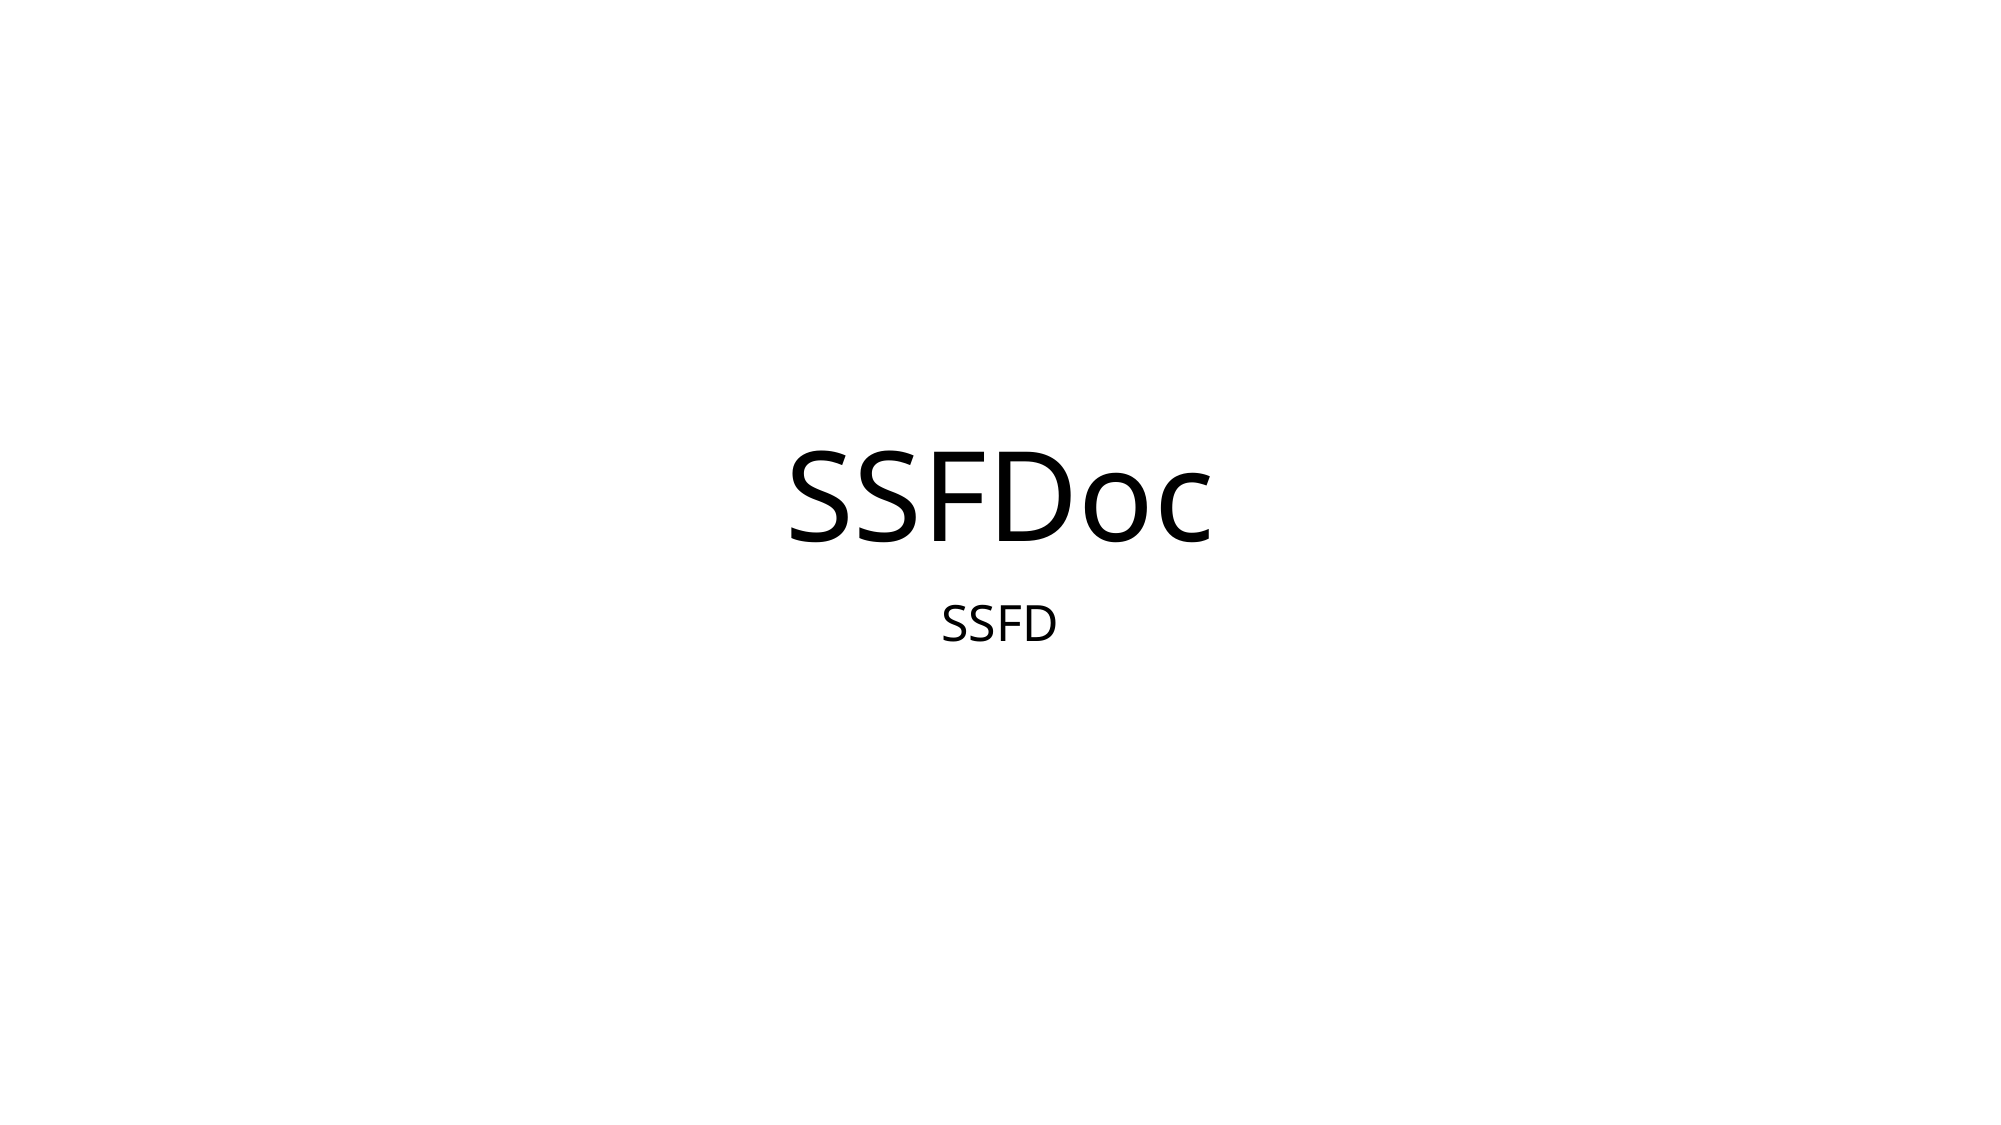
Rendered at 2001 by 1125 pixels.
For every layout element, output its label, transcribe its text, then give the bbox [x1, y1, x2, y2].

subtitle SSFD [249, 590, 1750, 863]
title SSFDoc [249, 184, 1750, 576]
